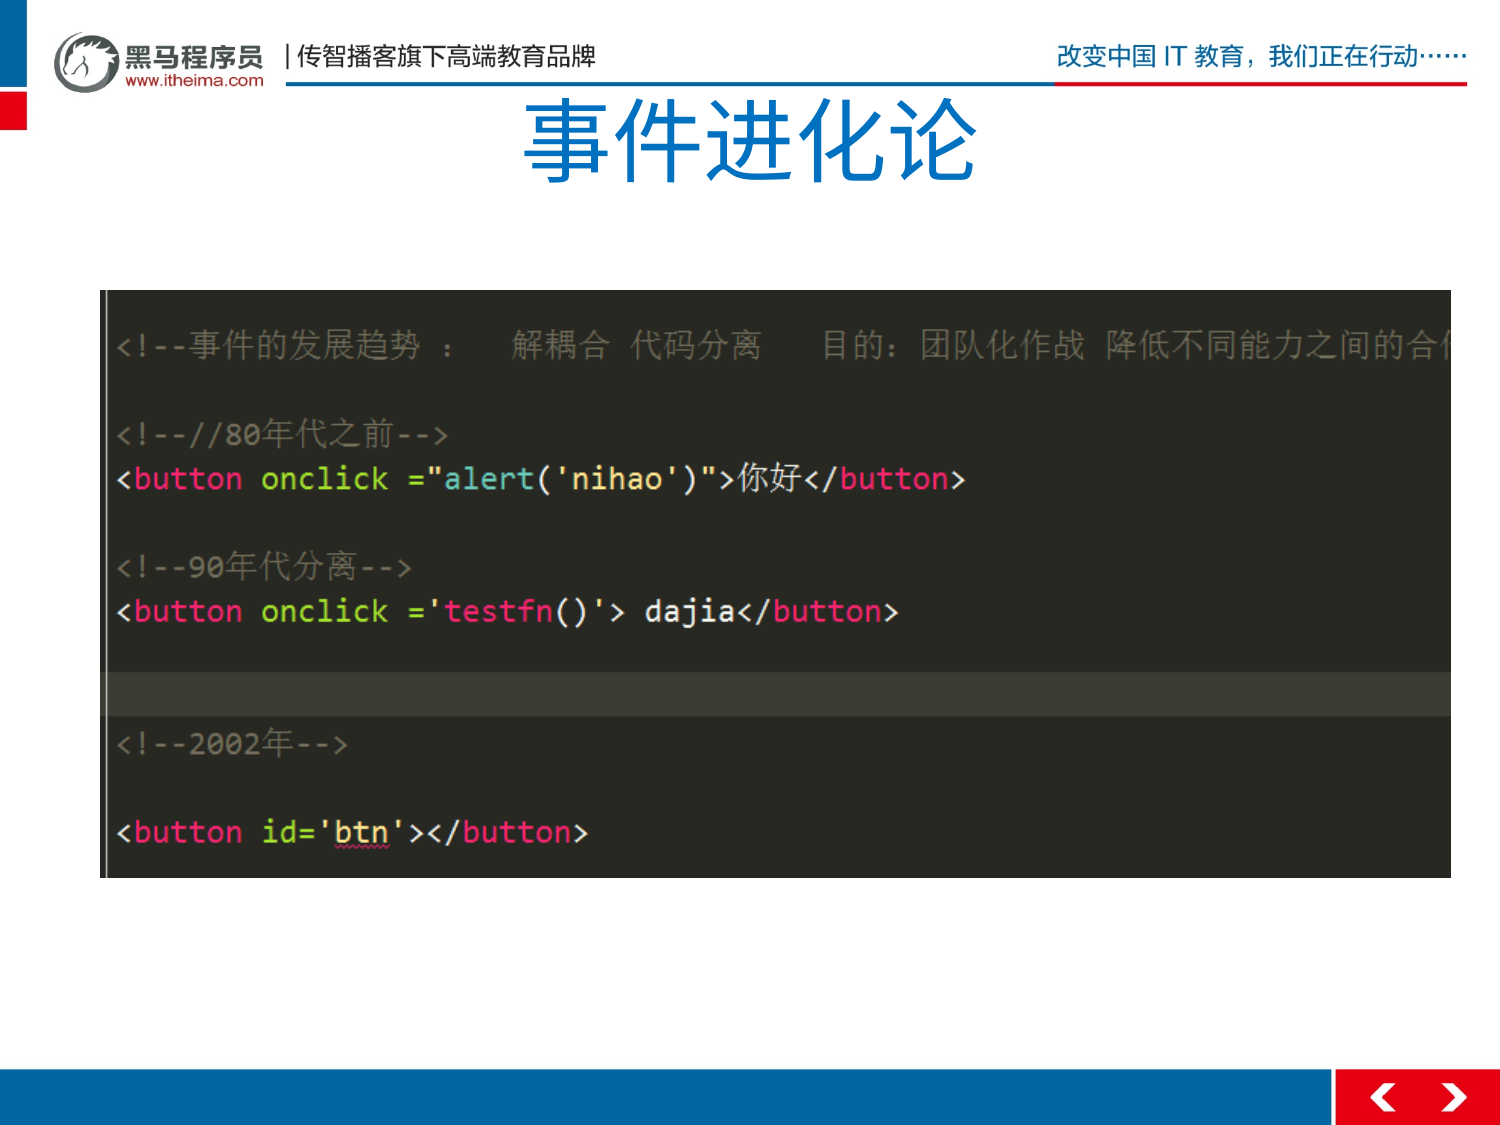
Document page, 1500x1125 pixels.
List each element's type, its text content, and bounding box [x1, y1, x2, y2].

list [100, 290, 1451, 878]
title 事件进化论 [75, 45, 1425, 233]
picture [0, 0, 1500, 1125]
